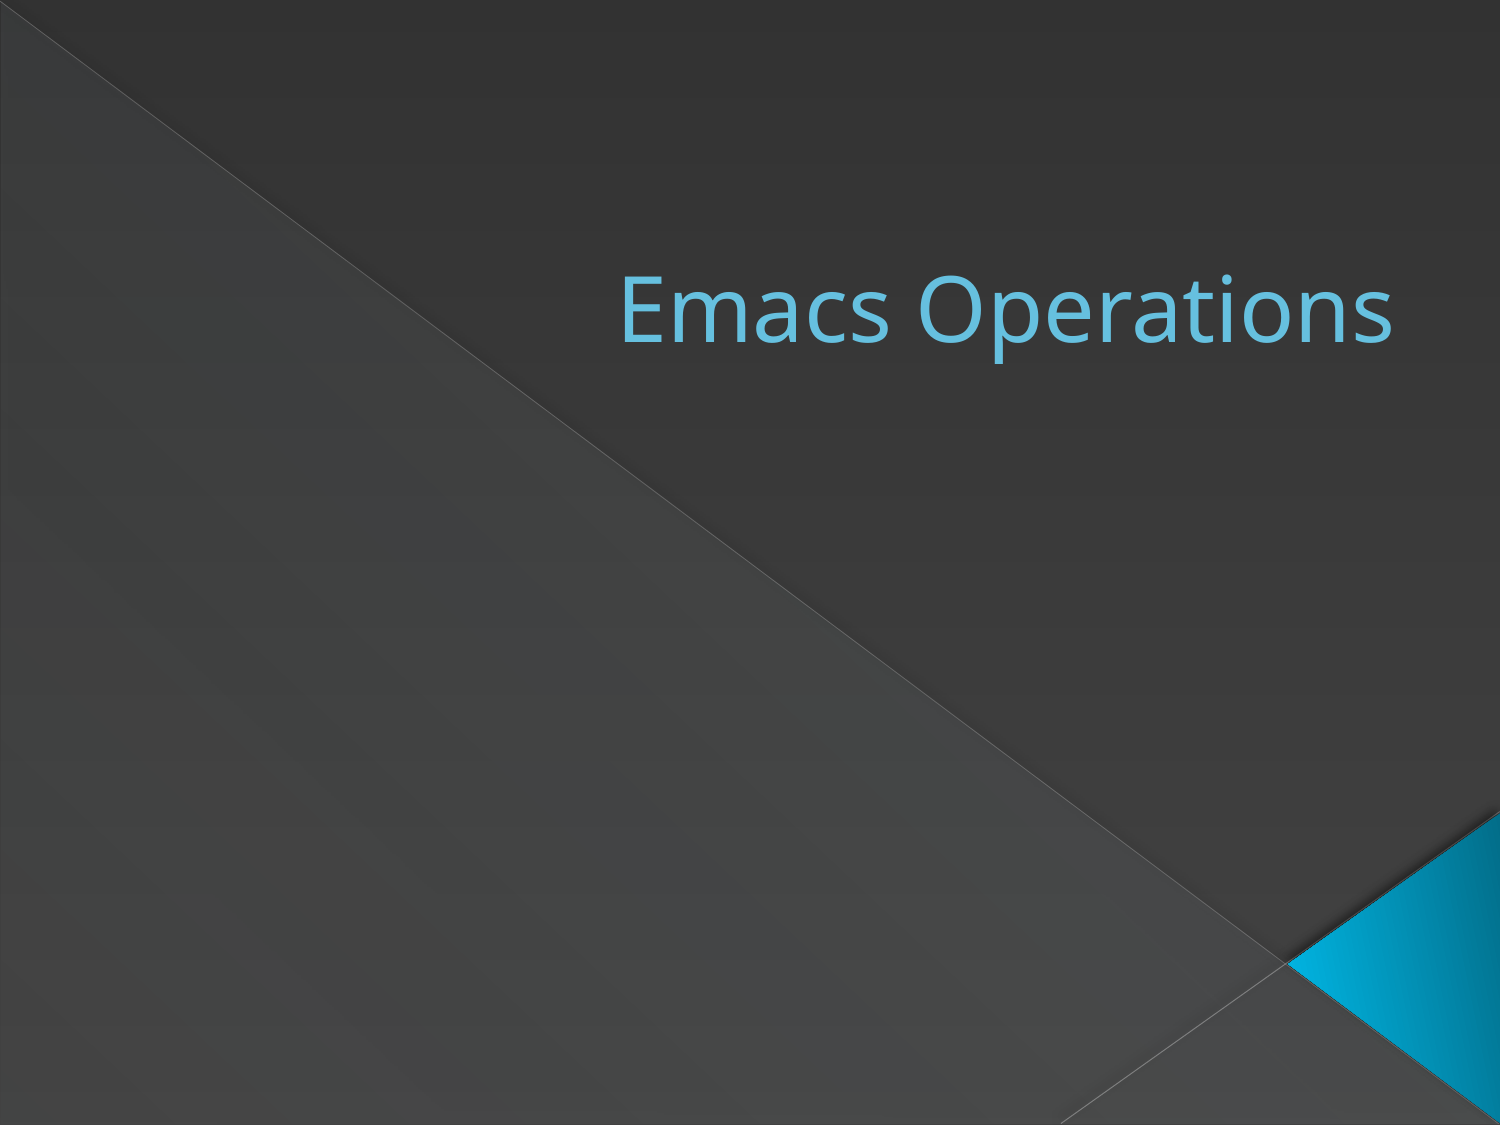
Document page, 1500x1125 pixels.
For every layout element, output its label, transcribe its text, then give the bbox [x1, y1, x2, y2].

title Emacs Operations [88, 127, 1412, 369]
